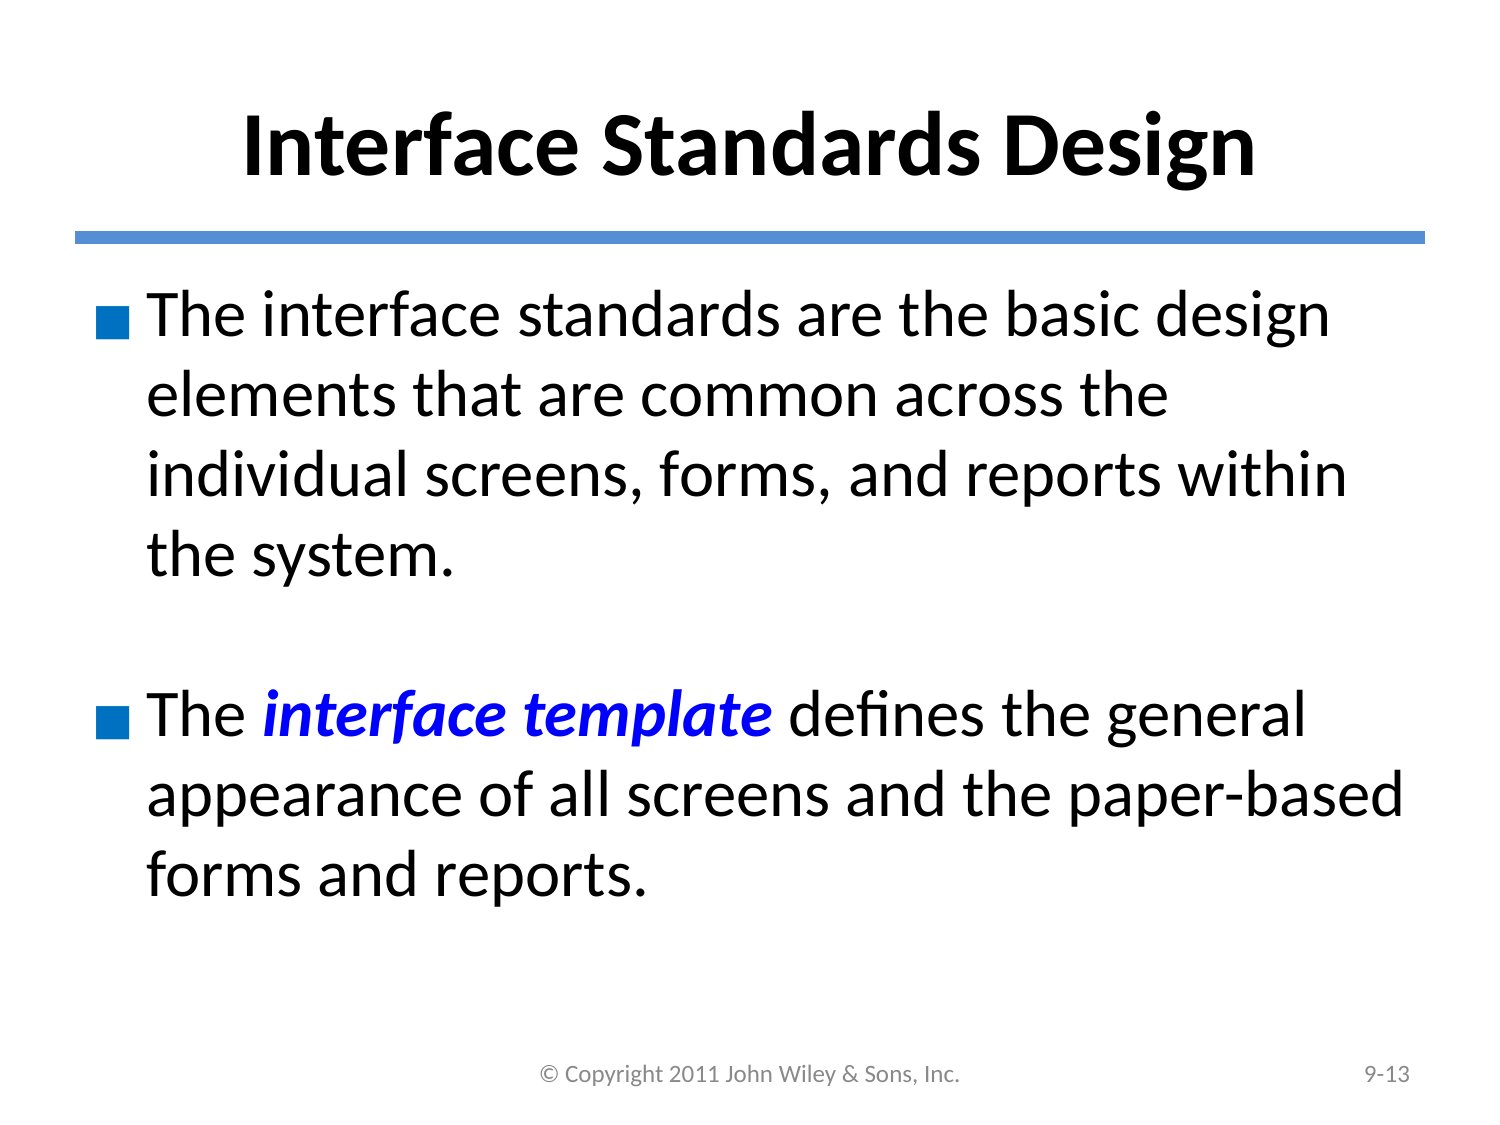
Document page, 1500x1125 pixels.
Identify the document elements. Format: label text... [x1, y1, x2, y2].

text_box 9-12 [1074, 1042, 1425, 1103]
title Interface Standards Design [75, 45, 1425, 233]
list The interface standards are the basic design elements that are common across the individual screens, forms, and reports within the system. The interface template defines the general appearance of all screens and the paper-based forms and reports. [75, 262, 1425, 1005]
text_box © Copyright 2011 John Wiley & Sons, Inc. [512, 1042, 988, 1103]
